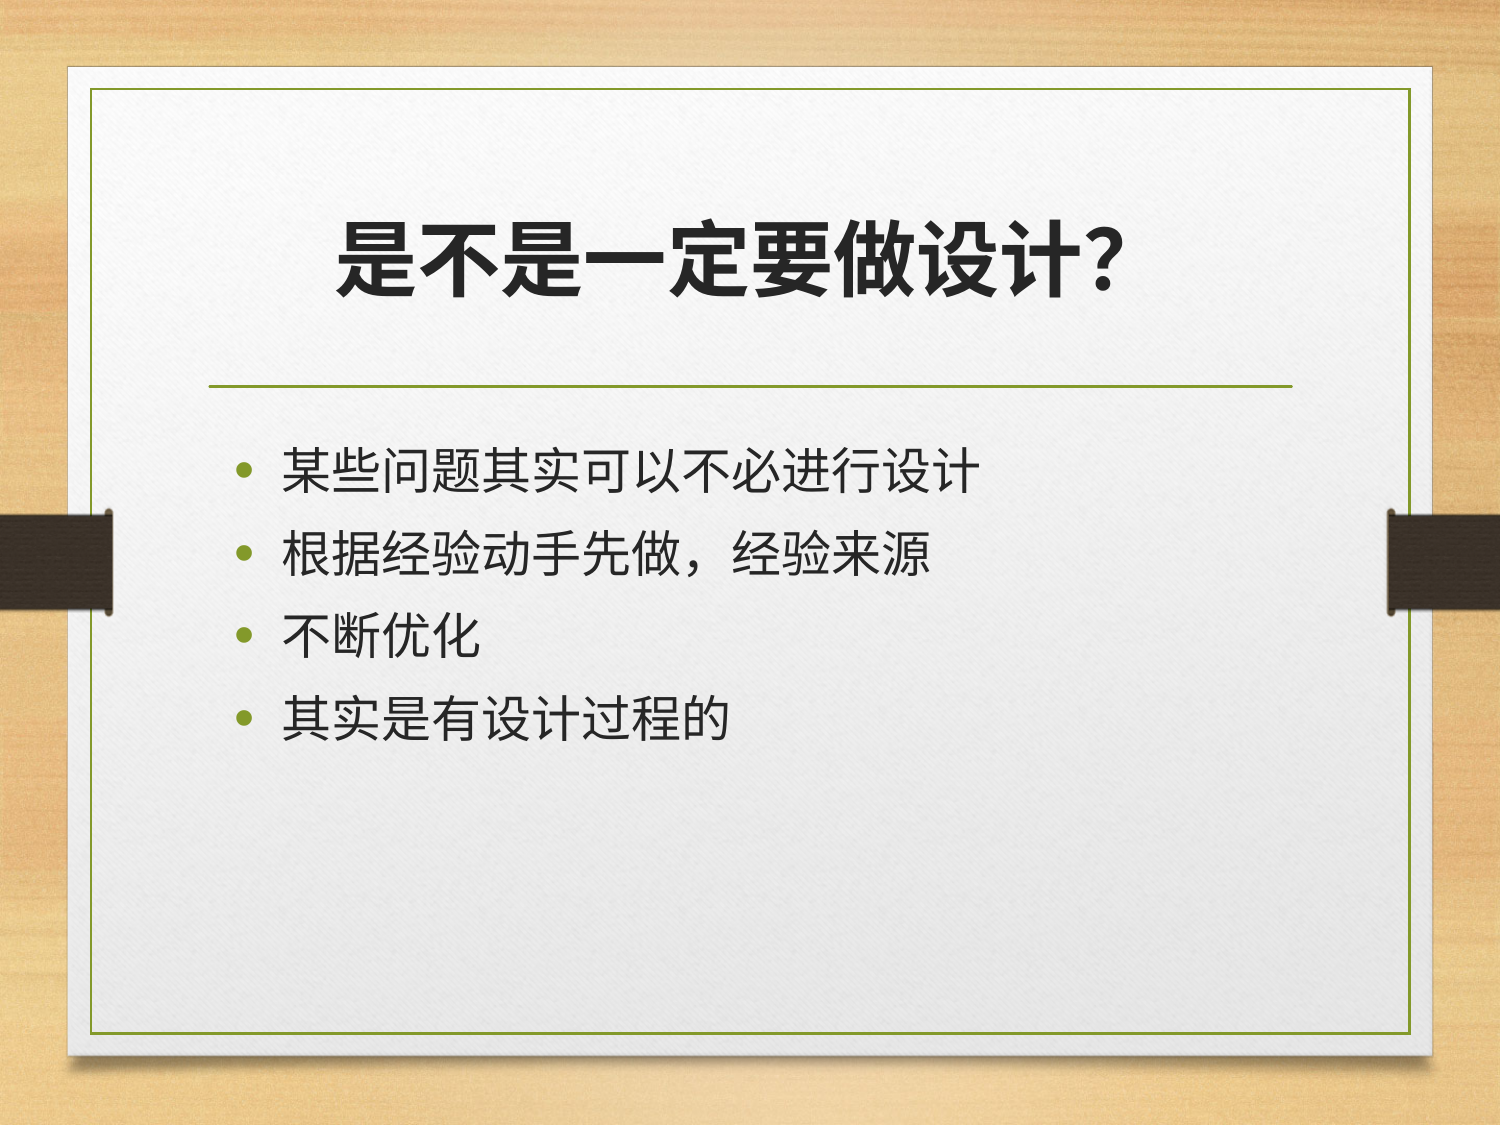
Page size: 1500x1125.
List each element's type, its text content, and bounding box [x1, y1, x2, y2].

list 某些问题其实可以不必进行设计 根据经验动手先做，经验来源 不断优化 其实是有设计过程的 [219, 432, 1307, 894]
title 是不是一定要做设计？ [192, 150, 1309, 364]
picture [0, 0, 1500, 1125]
